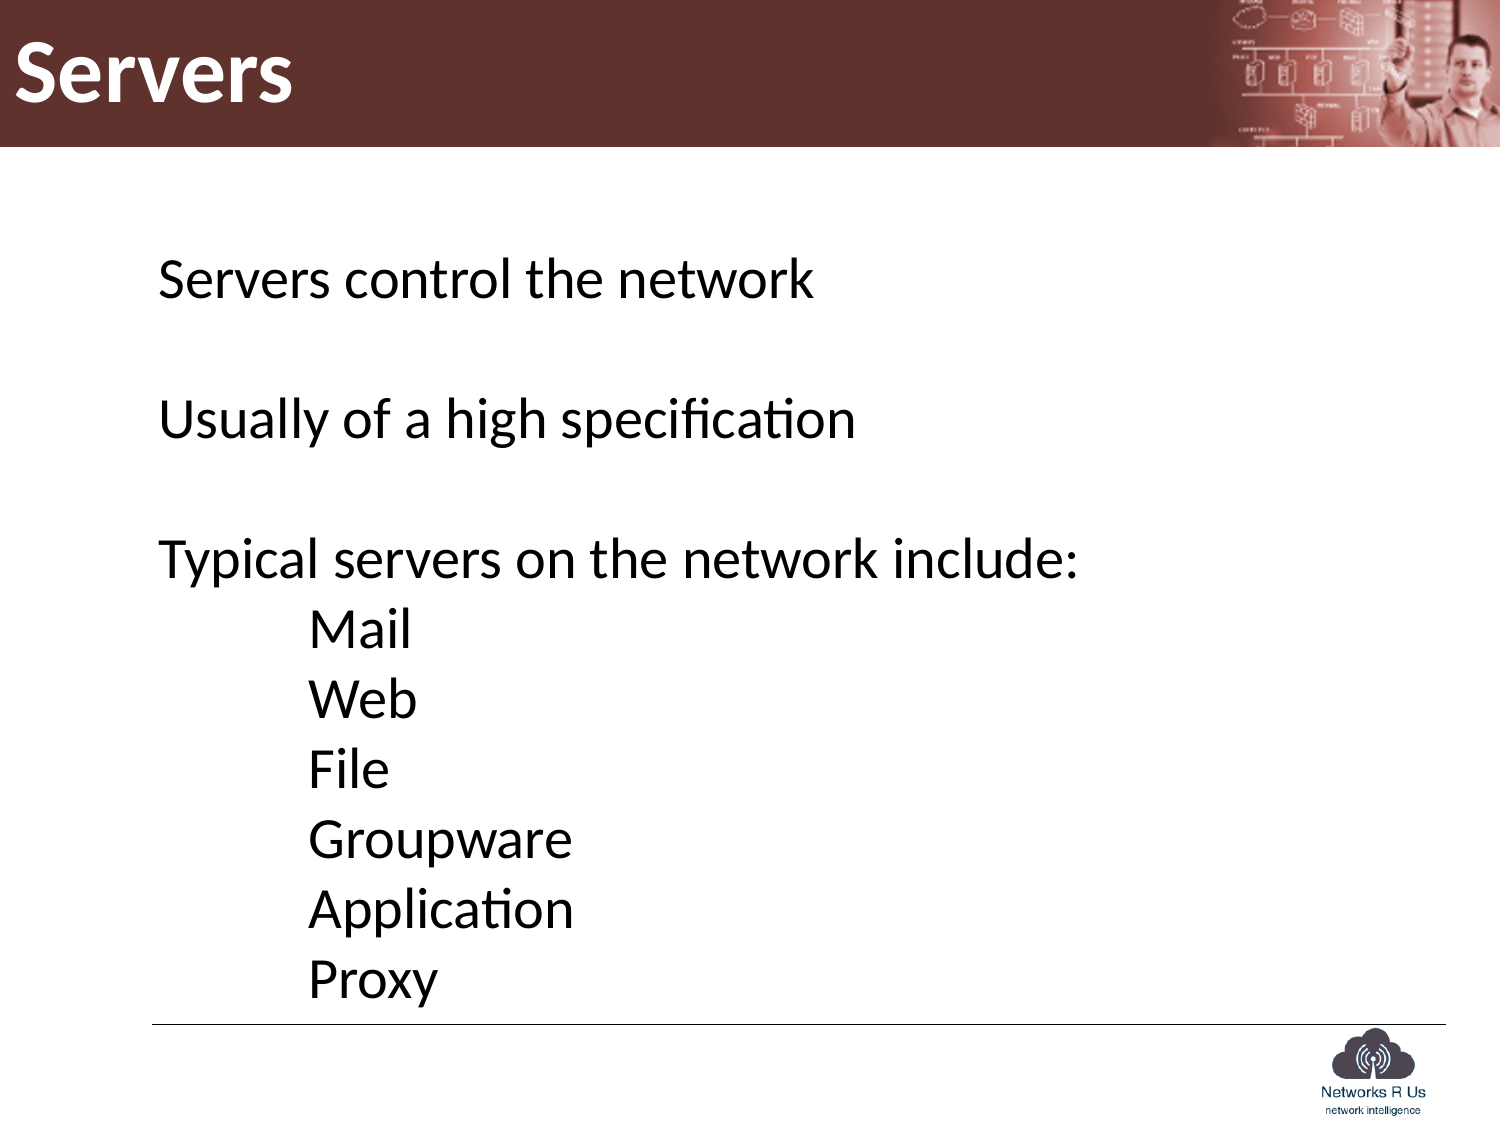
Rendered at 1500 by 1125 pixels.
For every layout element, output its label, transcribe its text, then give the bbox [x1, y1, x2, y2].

text_box Servers control the network Usually of a high specification Typical servers on the network include: Mail Web File Groupware Application Proxy [143, 233, 1371, 1125]
picture [0, 0, 1500, 147]
picture [1371, 1020, 1447, 1125]
